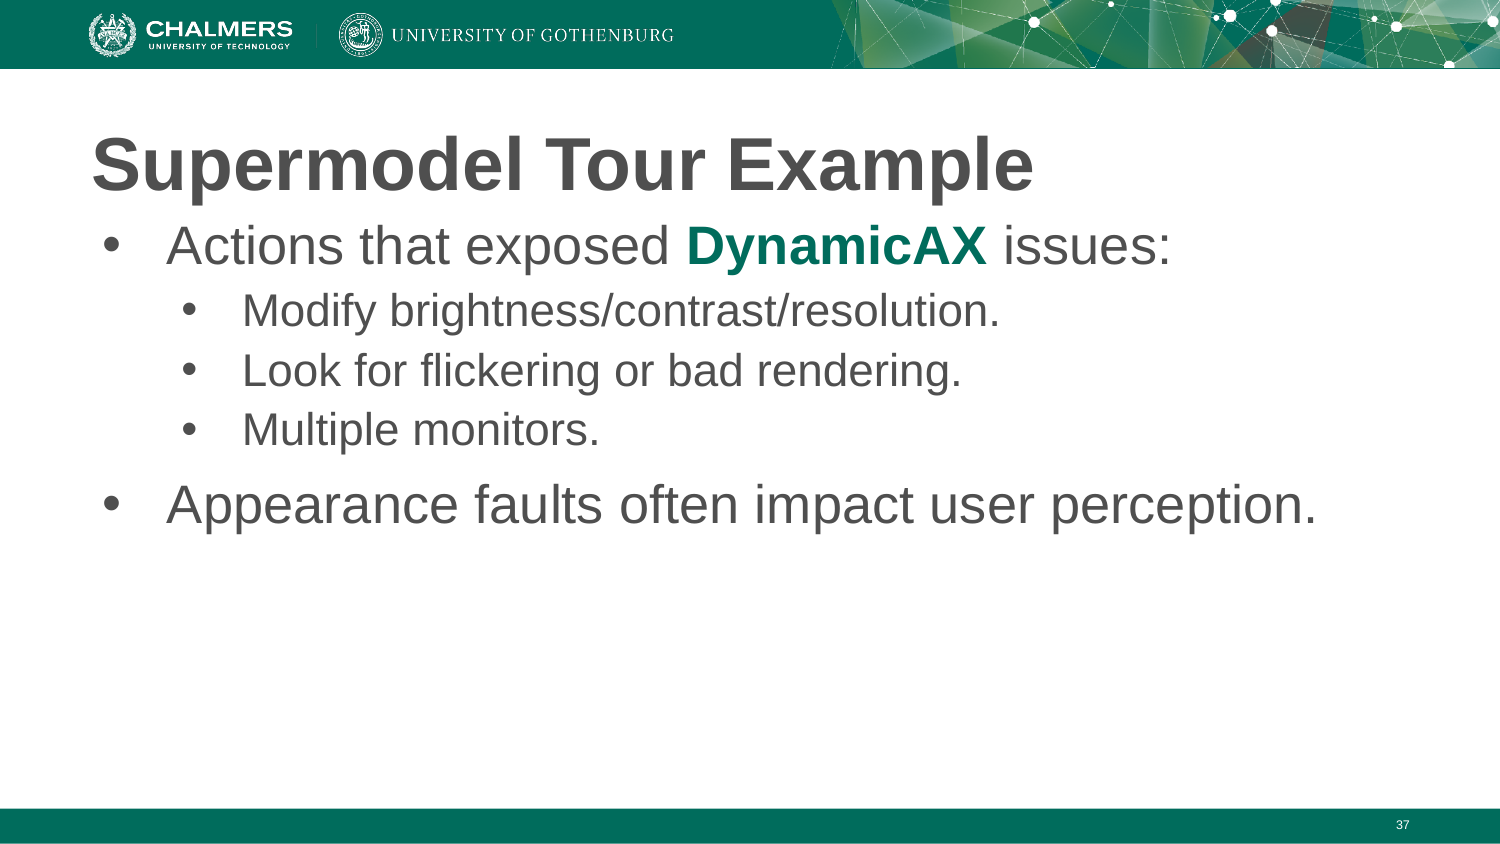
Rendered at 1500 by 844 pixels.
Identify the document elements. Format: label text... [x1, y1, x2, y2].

slide_number ‹#› [1074, 809, 1425, 844]
picture [64, 0, 696, 85]
list Actions that exposed DynamicAX issues: Modify brightness/contrast/resolution. Look for flickering or bad rendering. Multiple monitors. Appearance faults often impact user perception. [76, 210, 1425, 782]
picture [759, 0, 1500, 68]
title Supermodel Tour Example [76, 100, 1425, 210]
